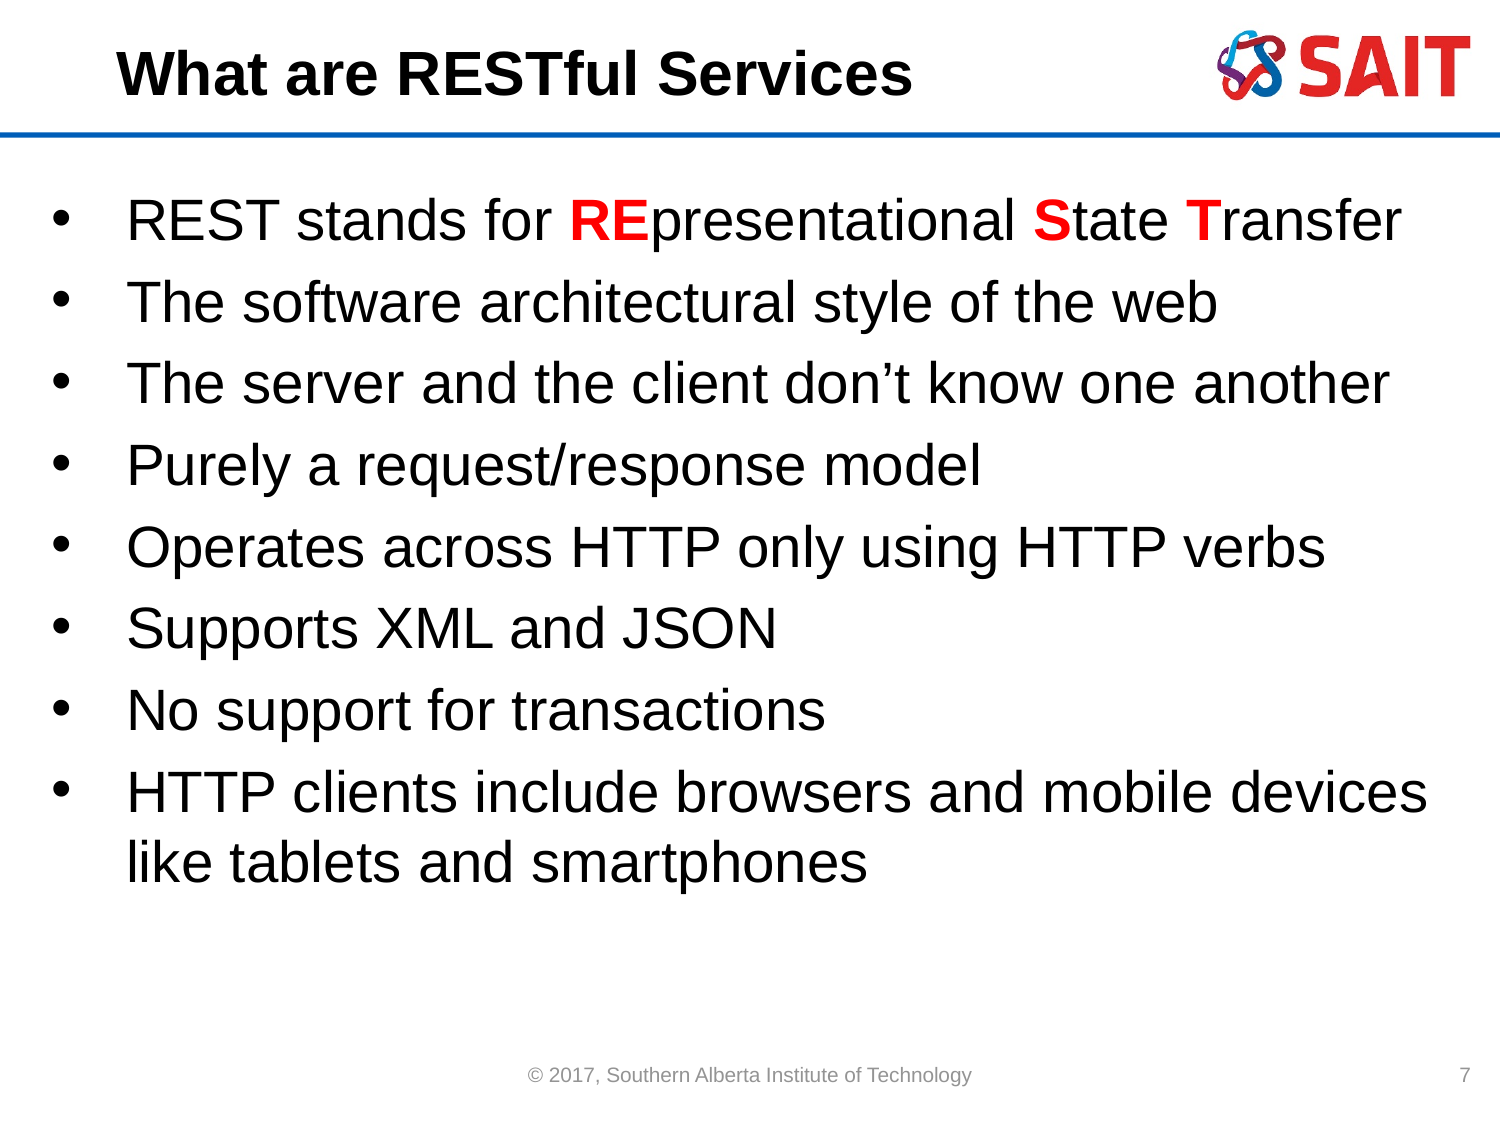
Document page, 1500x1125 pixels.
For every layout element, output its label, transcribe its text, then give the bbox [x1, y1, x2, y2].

list REST stands for REpresentational State Transfer The software architectural style of the web The server and the client don’t know one another Purely a request/response model Operates across HTTP only using HTTP verbs Supports XML and JSON No support for transactions HTTP clients include browsers and mobile devices like tablets and smartphones [36, 174, 1484, 1042]
title What are RESTful Services [101, 25, 1200, 129]
picture [1187, 0, 1500, 130]
